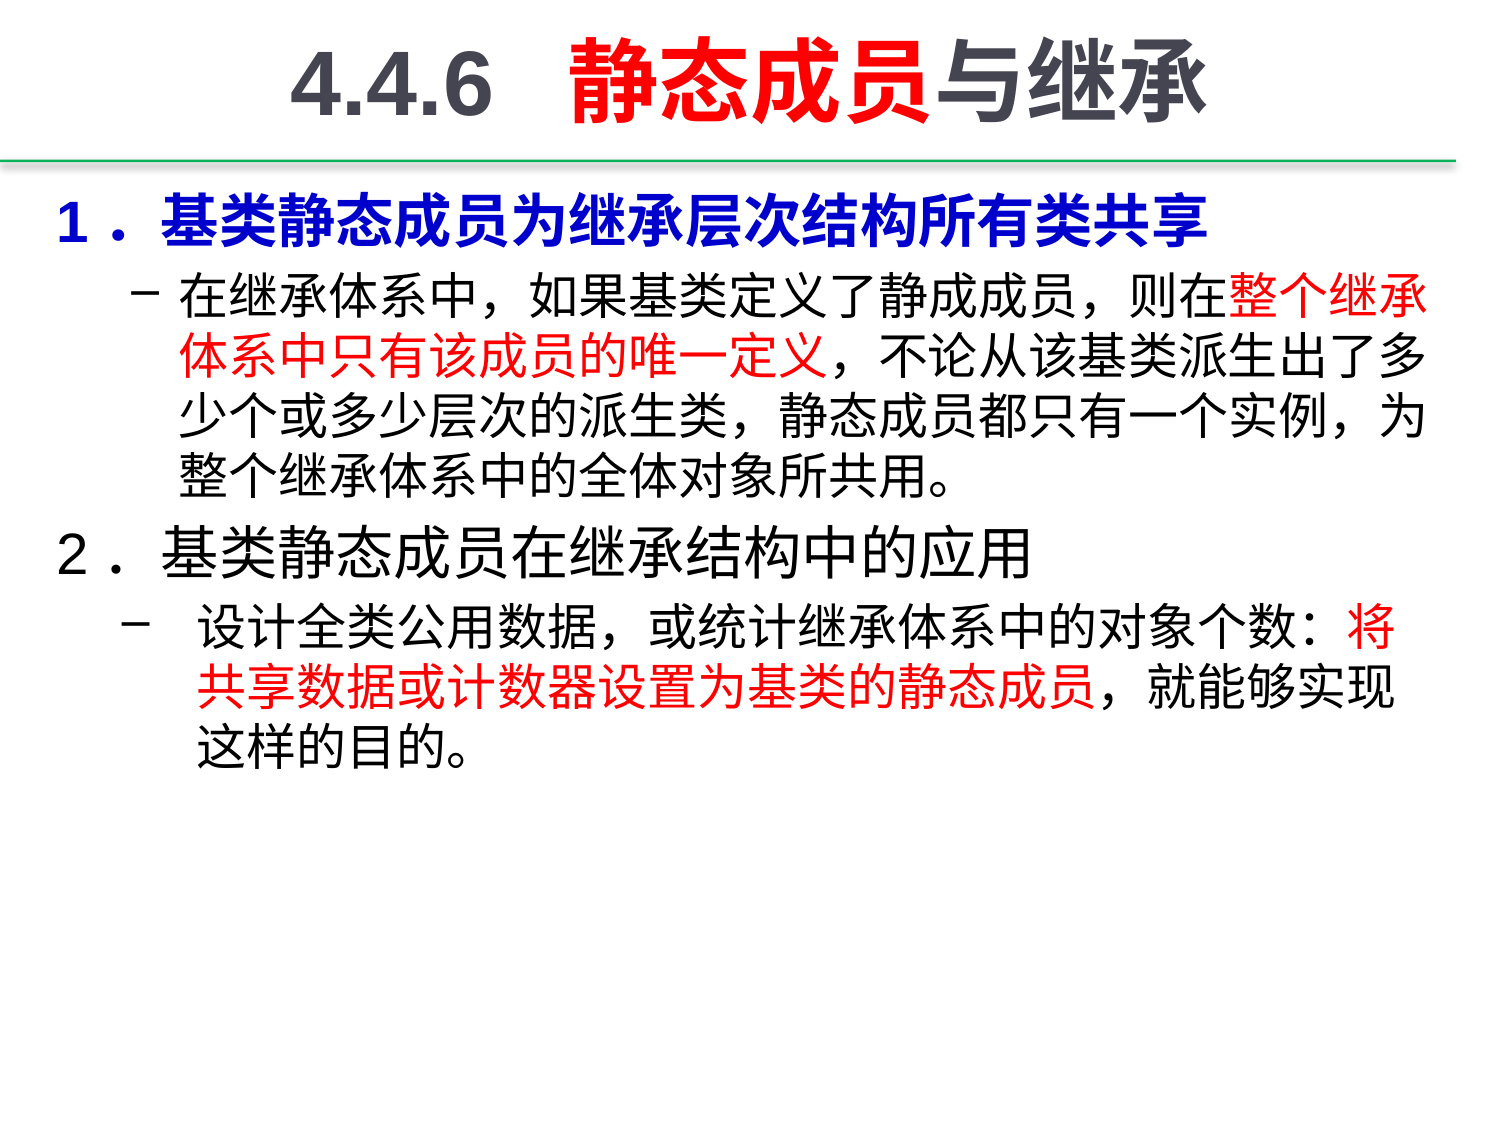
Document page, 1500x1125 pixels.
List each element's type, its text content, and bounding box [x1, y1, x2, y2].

title 4.4.6 静态成员与继承 [75, 12, 1425, 146]
list 1．基类静态成员为继承层次结构所有类共享 在继承体系中，如果基类定义了静成成员，则在整个继承体系中只有该成员的唯一定义，不论从该基类派生出了多少个或多少层次的派生类，静态成员都只有一个实例，为整个继承体系中的全体对象所共用。 2．基类静态成员在继承结构中的应用 设计全类公用数据，或统计继承体系中的对象个数：将共享数据或计数器设置为基类的静态成员，就能够实现这样的目的。 [41, 176, 1456, 1025]
